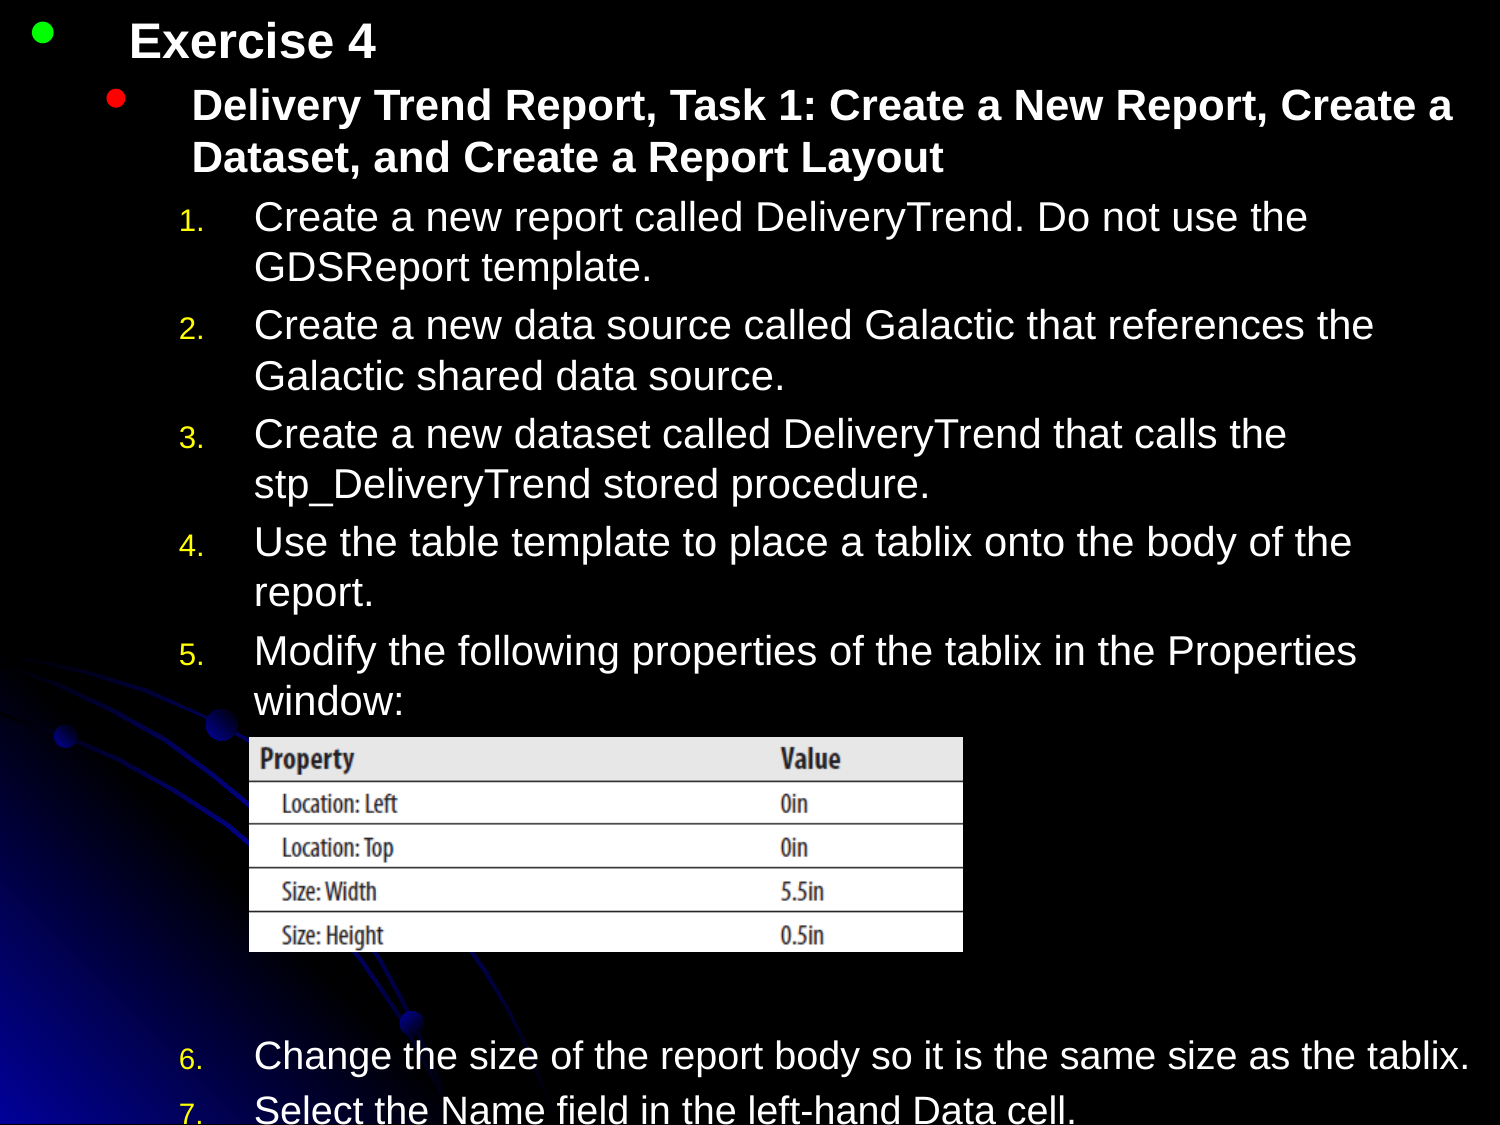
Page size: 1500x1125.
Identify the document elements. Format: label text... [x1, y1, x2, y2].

picture [249, 737, 963, 952]
list Exercise 4 Delivery Trend Report, Task 1: Create a New Report, Create a Dataset, and Create a Report Layout Create a new report called DeliveryTrend. Do not use the GDSReport template. Create a new data source called Galactic that references the Galactic shared data source. Create a new dataset called DeliveryTrend that calls the stp_DeliveryTrend stored procedure. Use the table template to place a tablix onto the body of the report. Modify the following properties of the tablix in the Properties window: Change the size of the report body so it is the same size as the tablix. Select the Name field in the left-hand Data cell. [13, 12, 1490, 1113]
